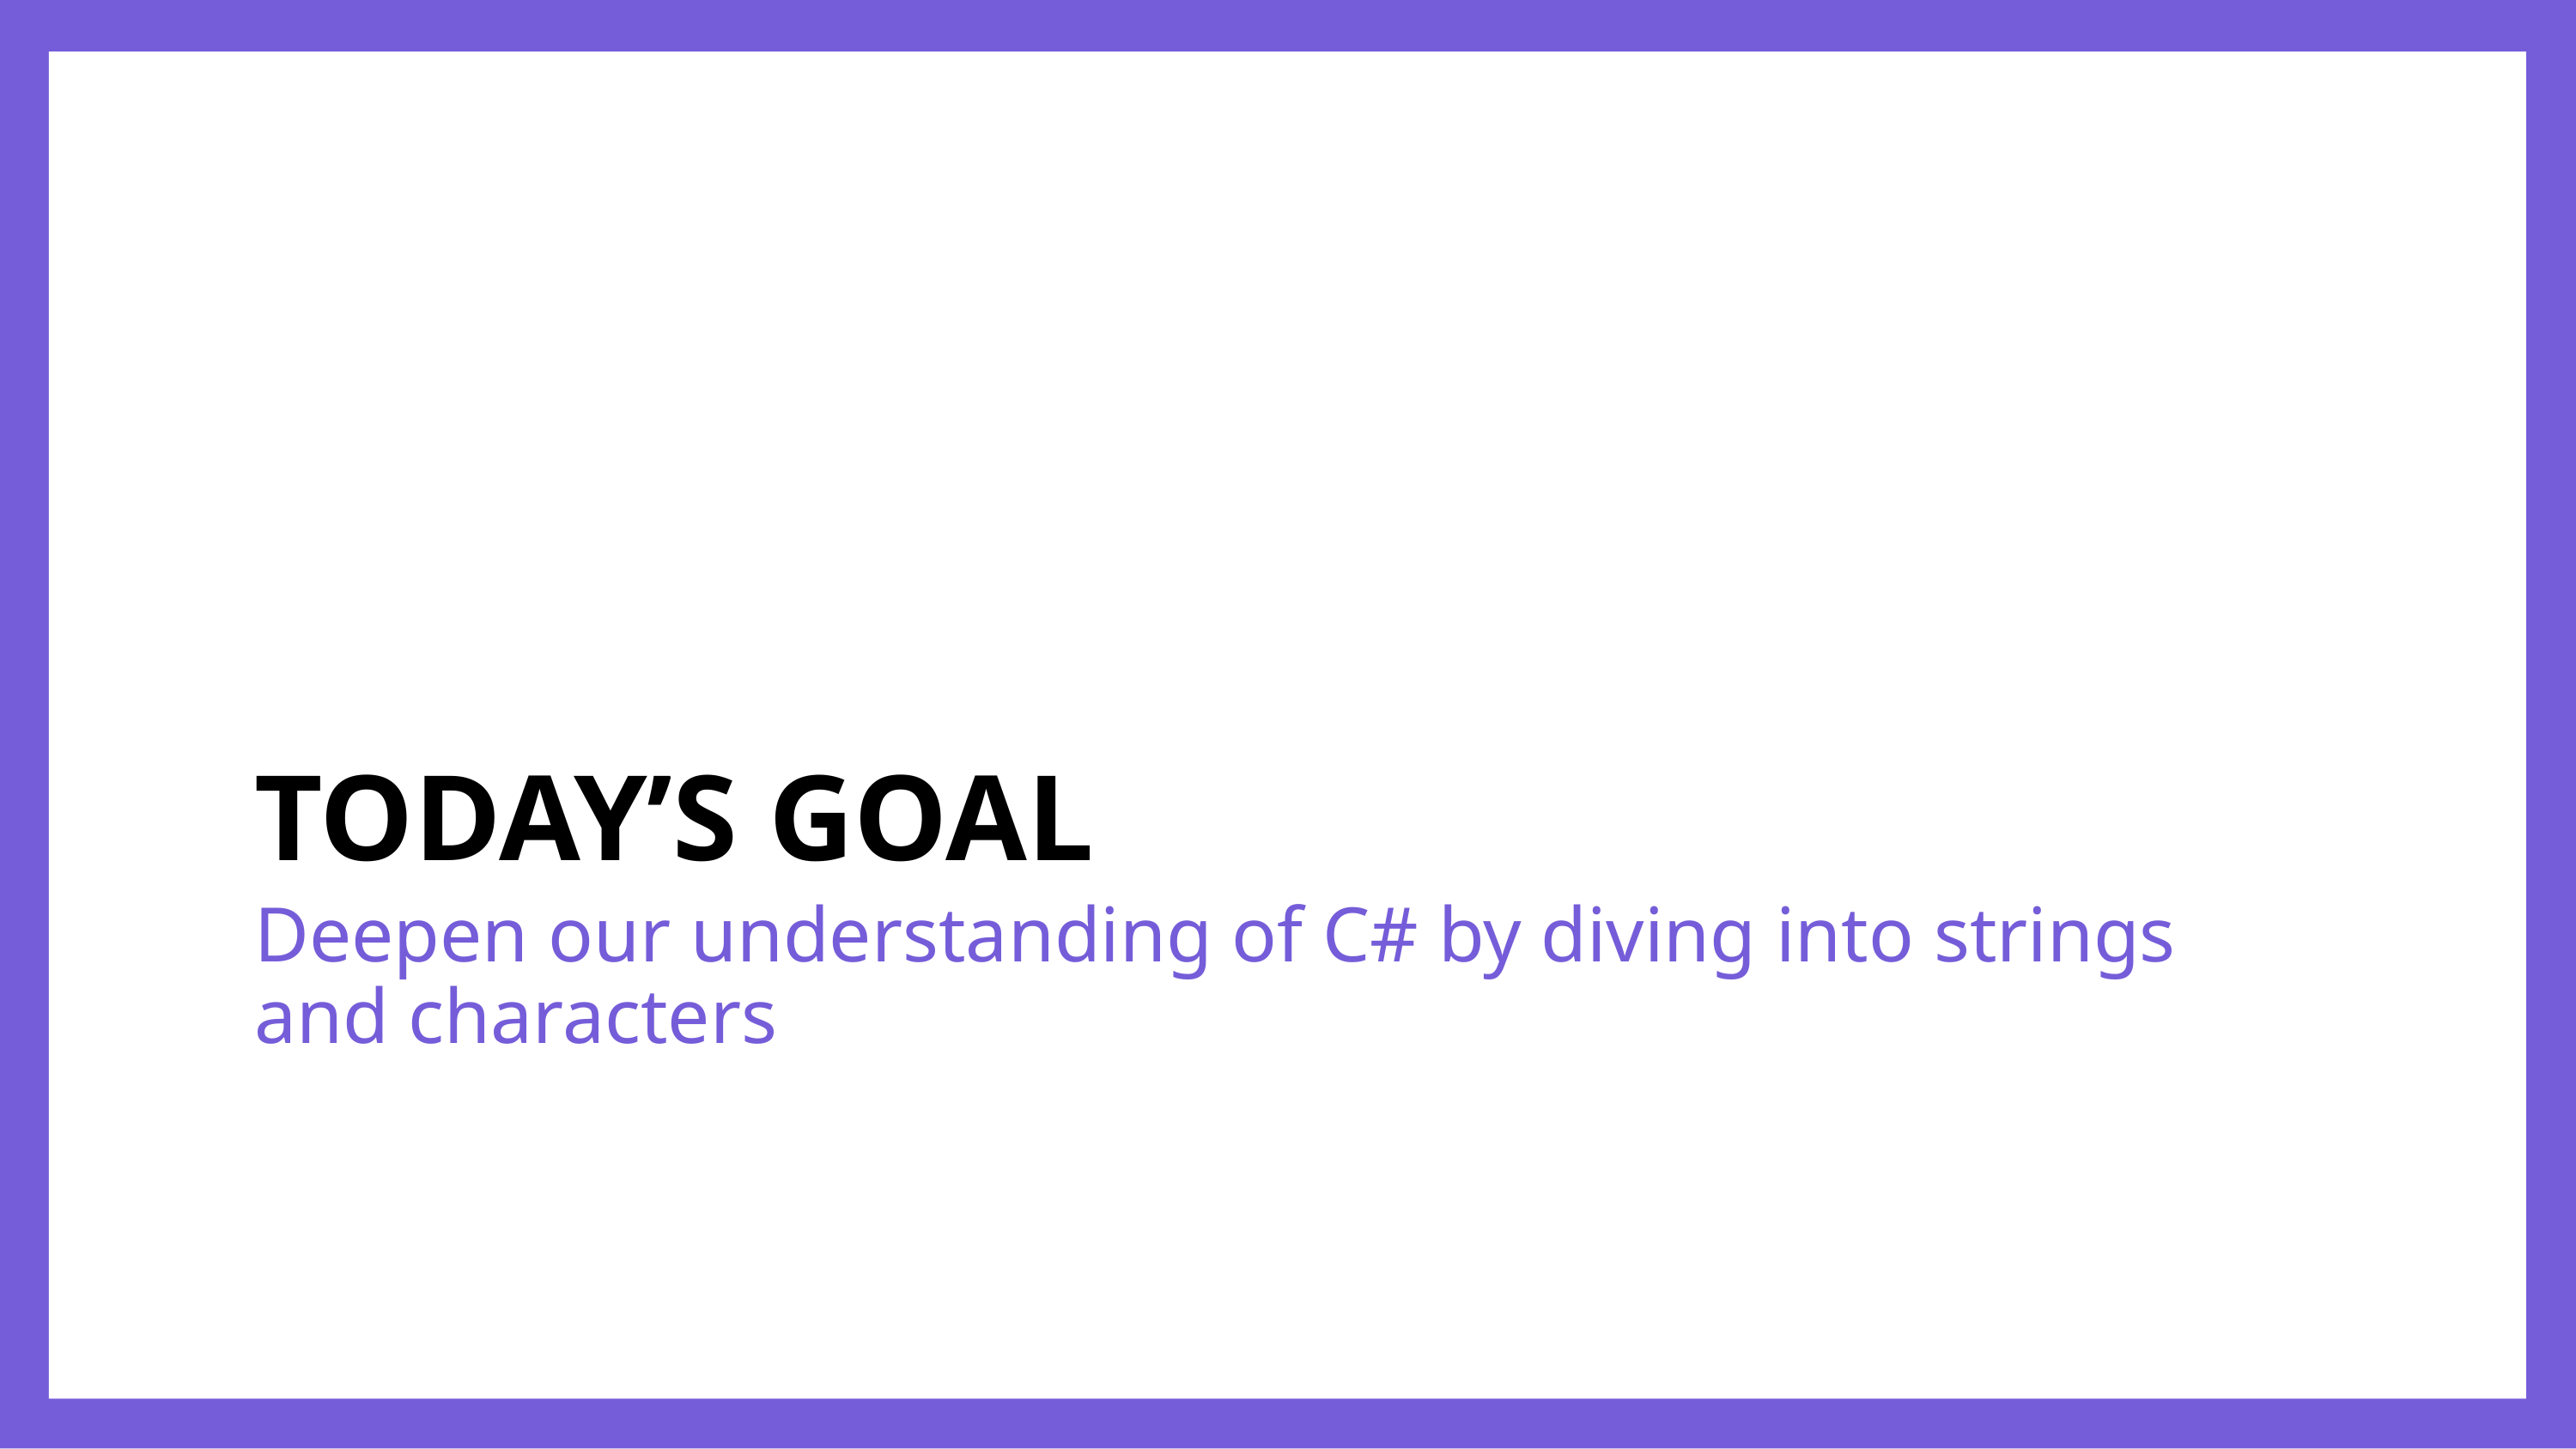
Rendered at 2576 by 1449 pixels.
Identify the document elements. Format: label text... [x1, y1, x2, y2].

text_box [0, 0, 2576, 1449]
title Today’s Goal [241, 112, 2332, 891]
text_box [47, 50, 2527, 1400]
list Deepen our understanding of C# by diving into strings and characters [241, 891, 2332, 1240]
